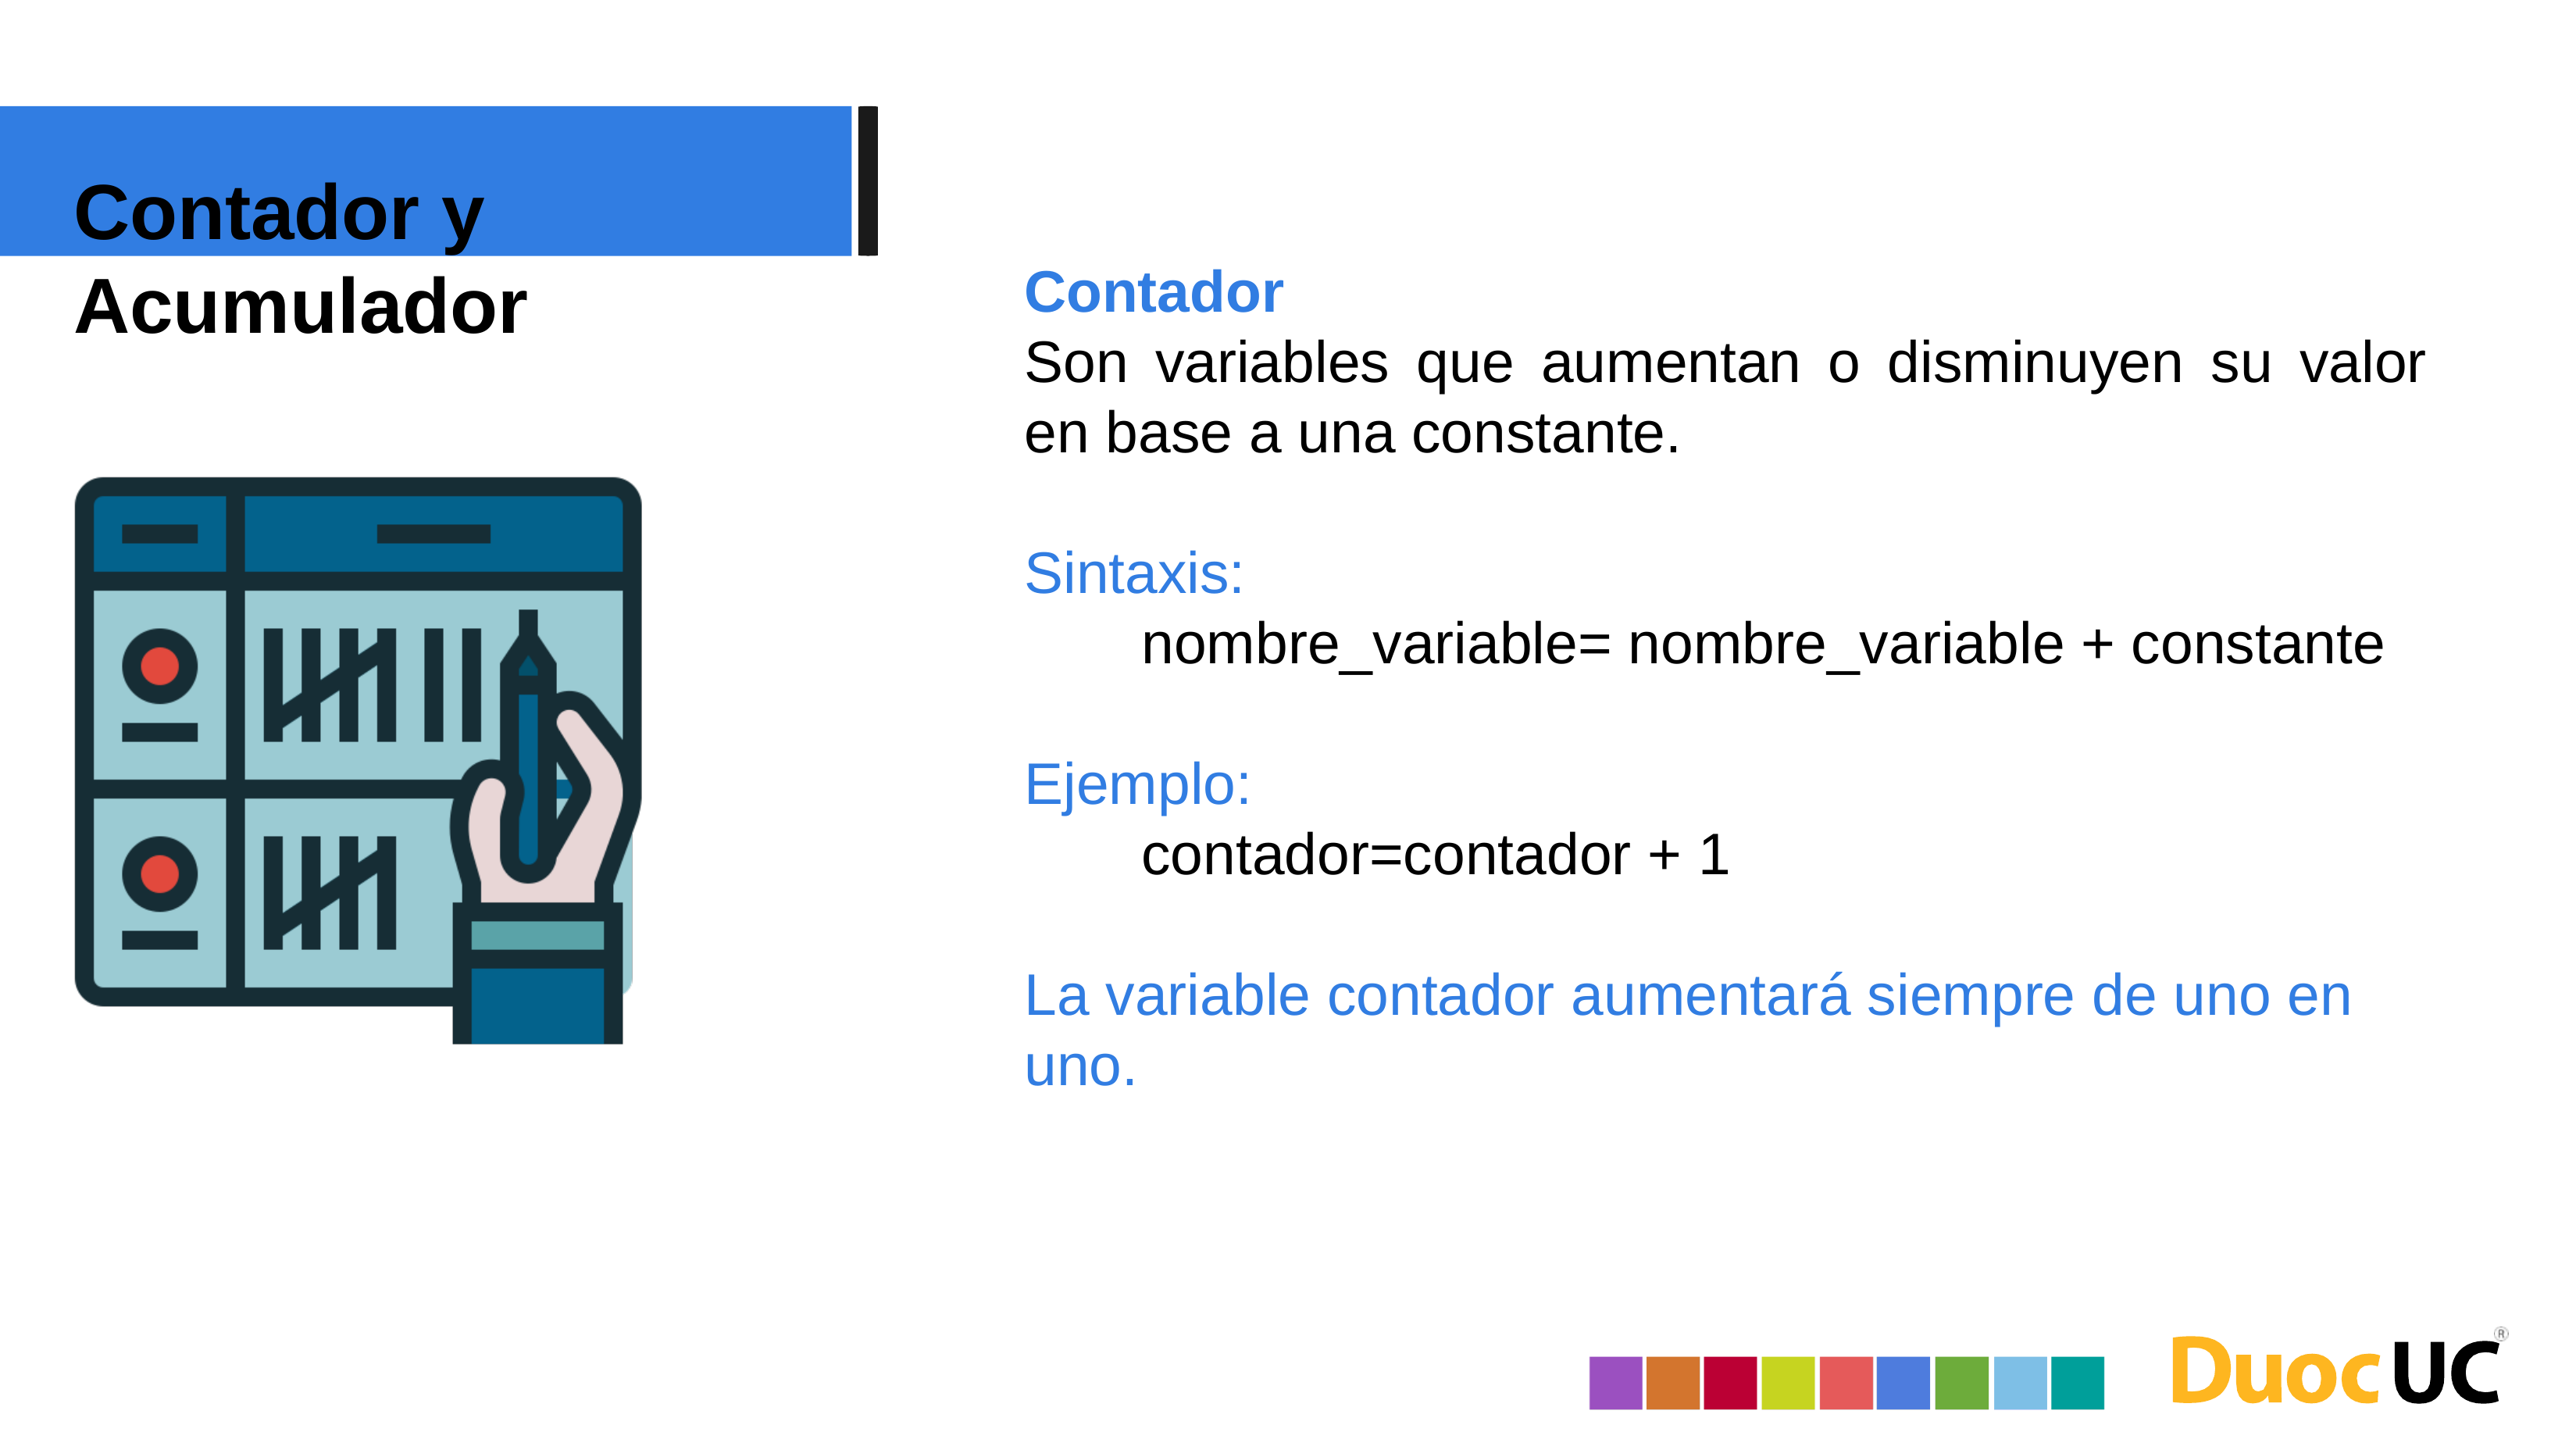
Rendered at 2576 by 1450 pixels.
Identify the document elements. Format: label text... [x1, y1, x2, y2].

text_box [27, 0, 1122, 1077]
list Contador Son variables que aumentan o disminuyen su valor en base a una constante. Sintaxis: nombre_variable= nombre_variable + constante Ejemplo: contador=contador + 1 La variable contador aumentará siempre de uno en uno. [1024, 253, 2428, 1105]
picture [55, 459, 661, 1064]
picture [1579, 1327, 2121, 1434]
picture [2494, 1327, 2509, 1341]
